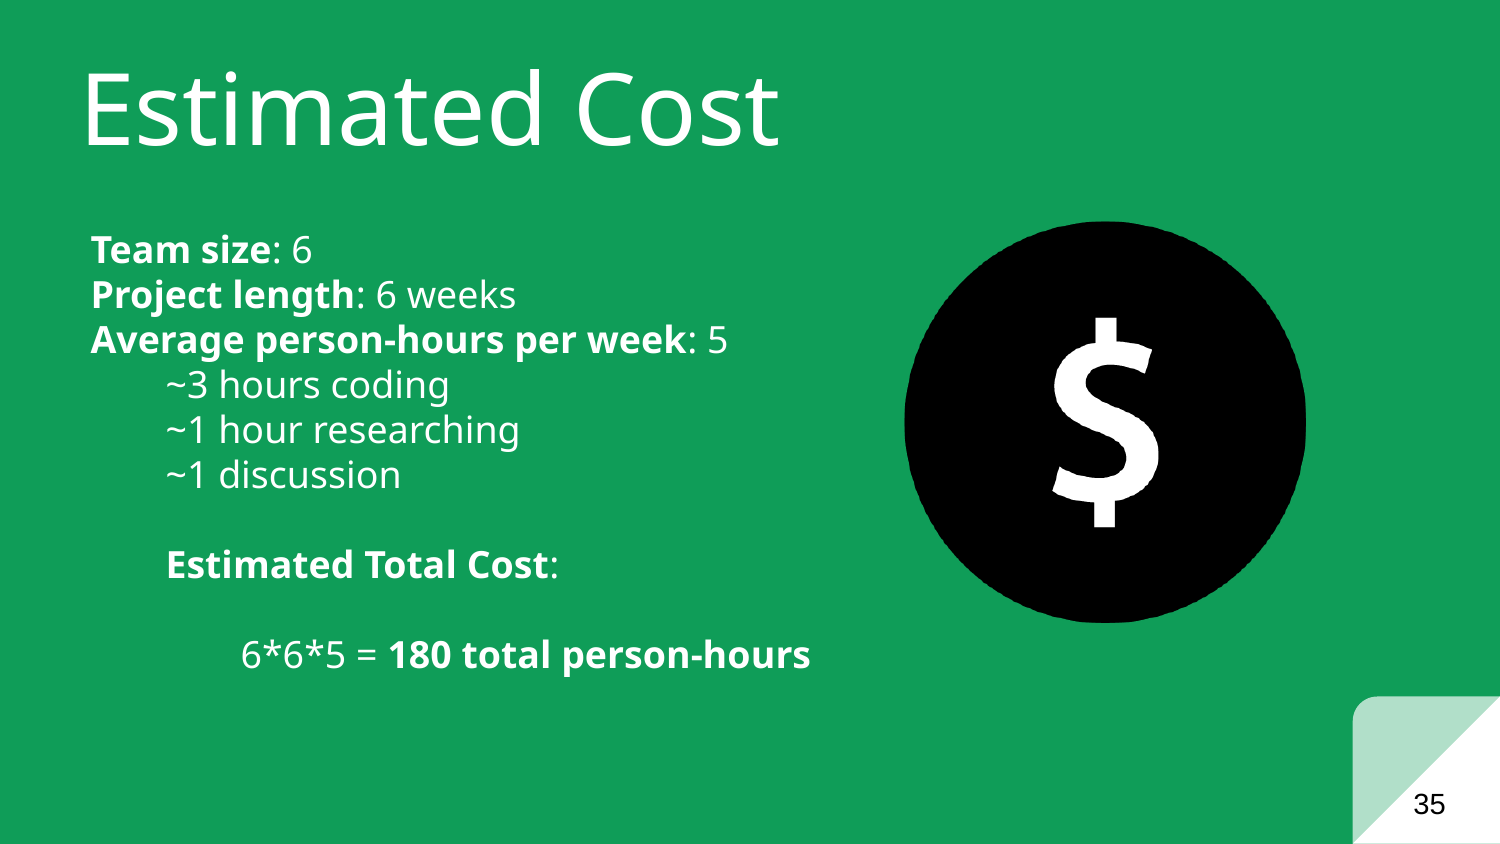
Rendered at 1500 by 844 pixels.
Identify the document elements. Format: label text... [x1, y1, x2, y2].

subtitle Team size: 6 Project length: 6 weeks Average person-hours per week: 5 ~3 hours coding ~1 hour researching ~1 discussion Estimated Total Cost: 6*6*5 = 180 total person-hours [75, 211, 1425, 777]
picture [856, 173, 1354, 671]
title Estimated Cost [64, 27, 1413, 181]
slide_number ‹#› [1398, 770, 1489, 835]
